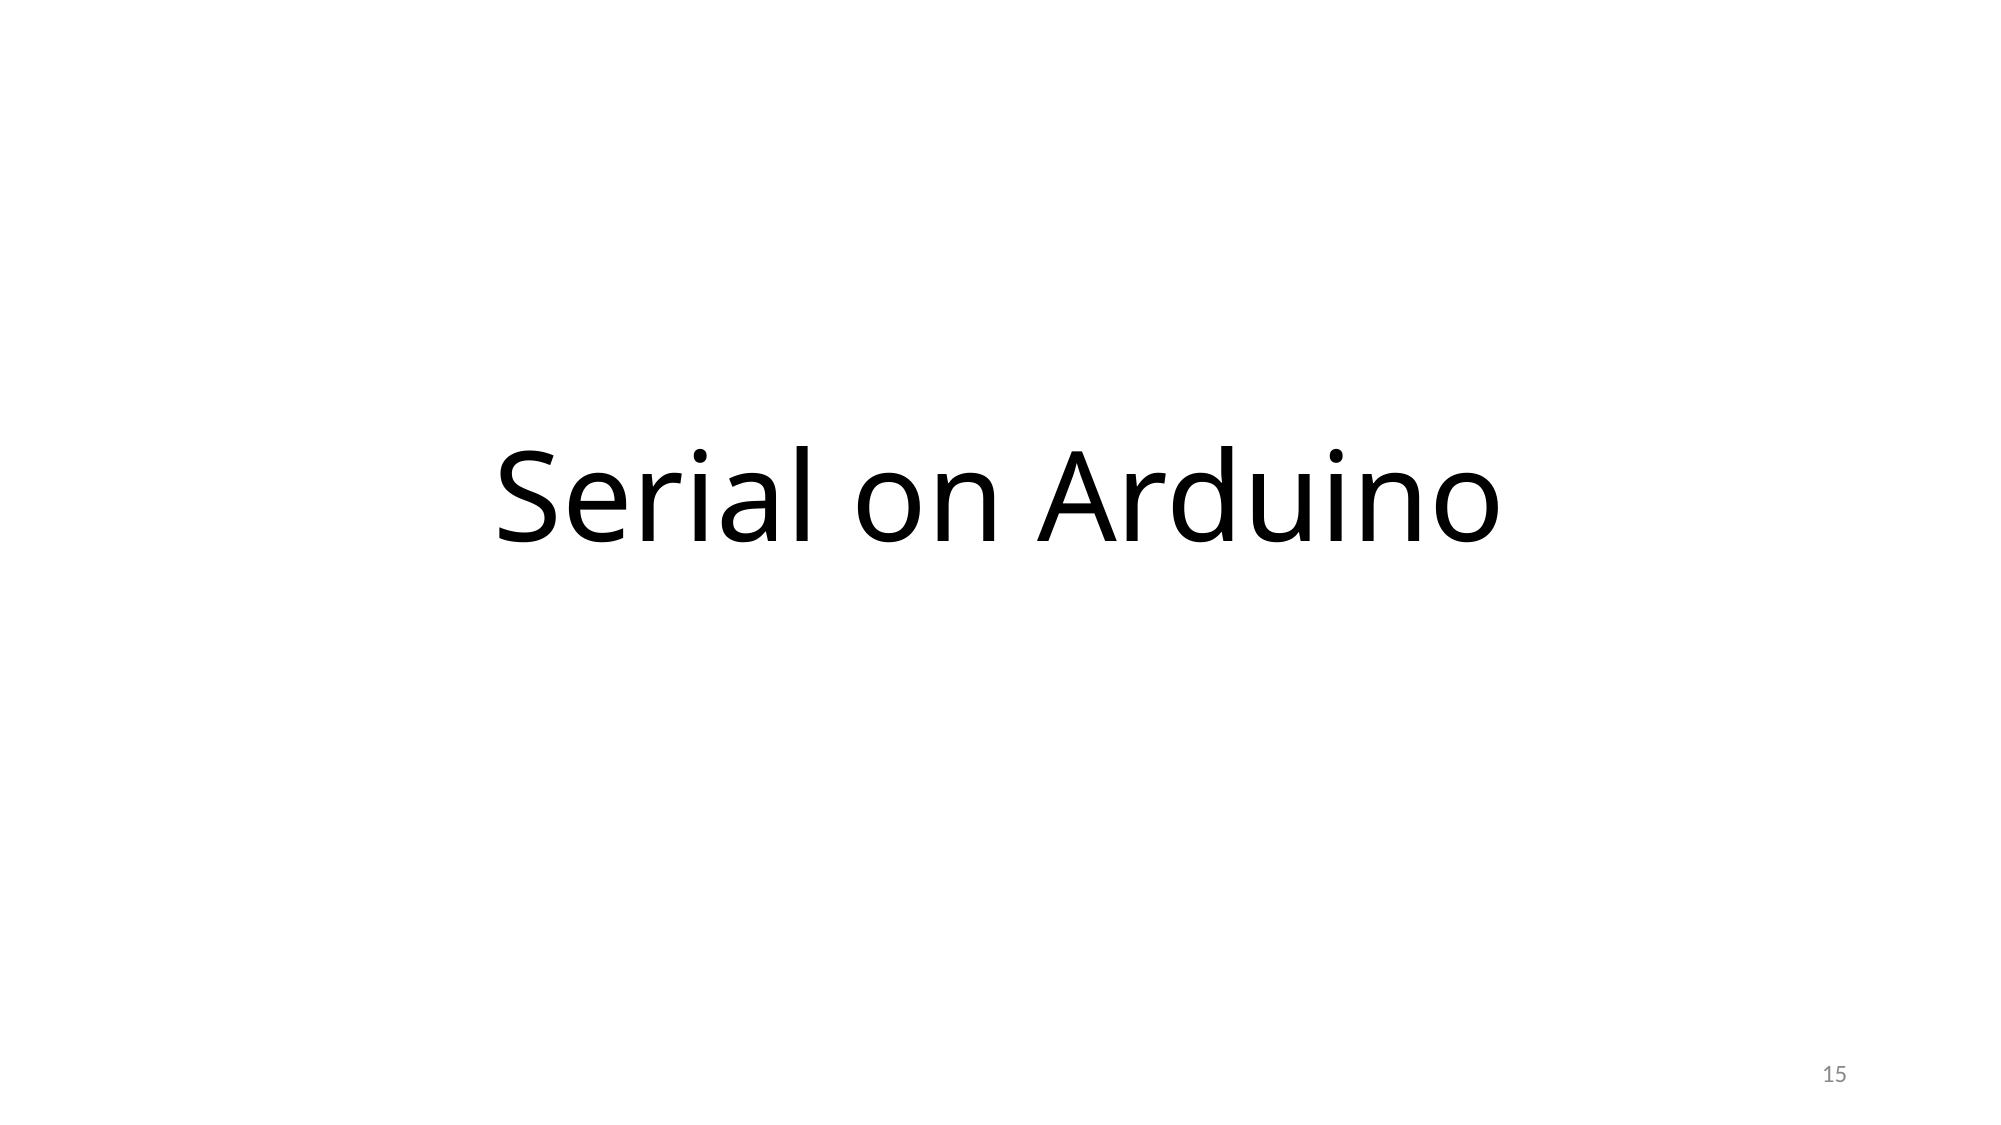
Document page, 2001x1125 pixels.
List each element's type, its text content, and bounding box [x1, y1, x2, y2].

slide_number 15 [1412, 1042, 1863, 1103]
title Serial on Arduino [249, 184, 1750, 576]
